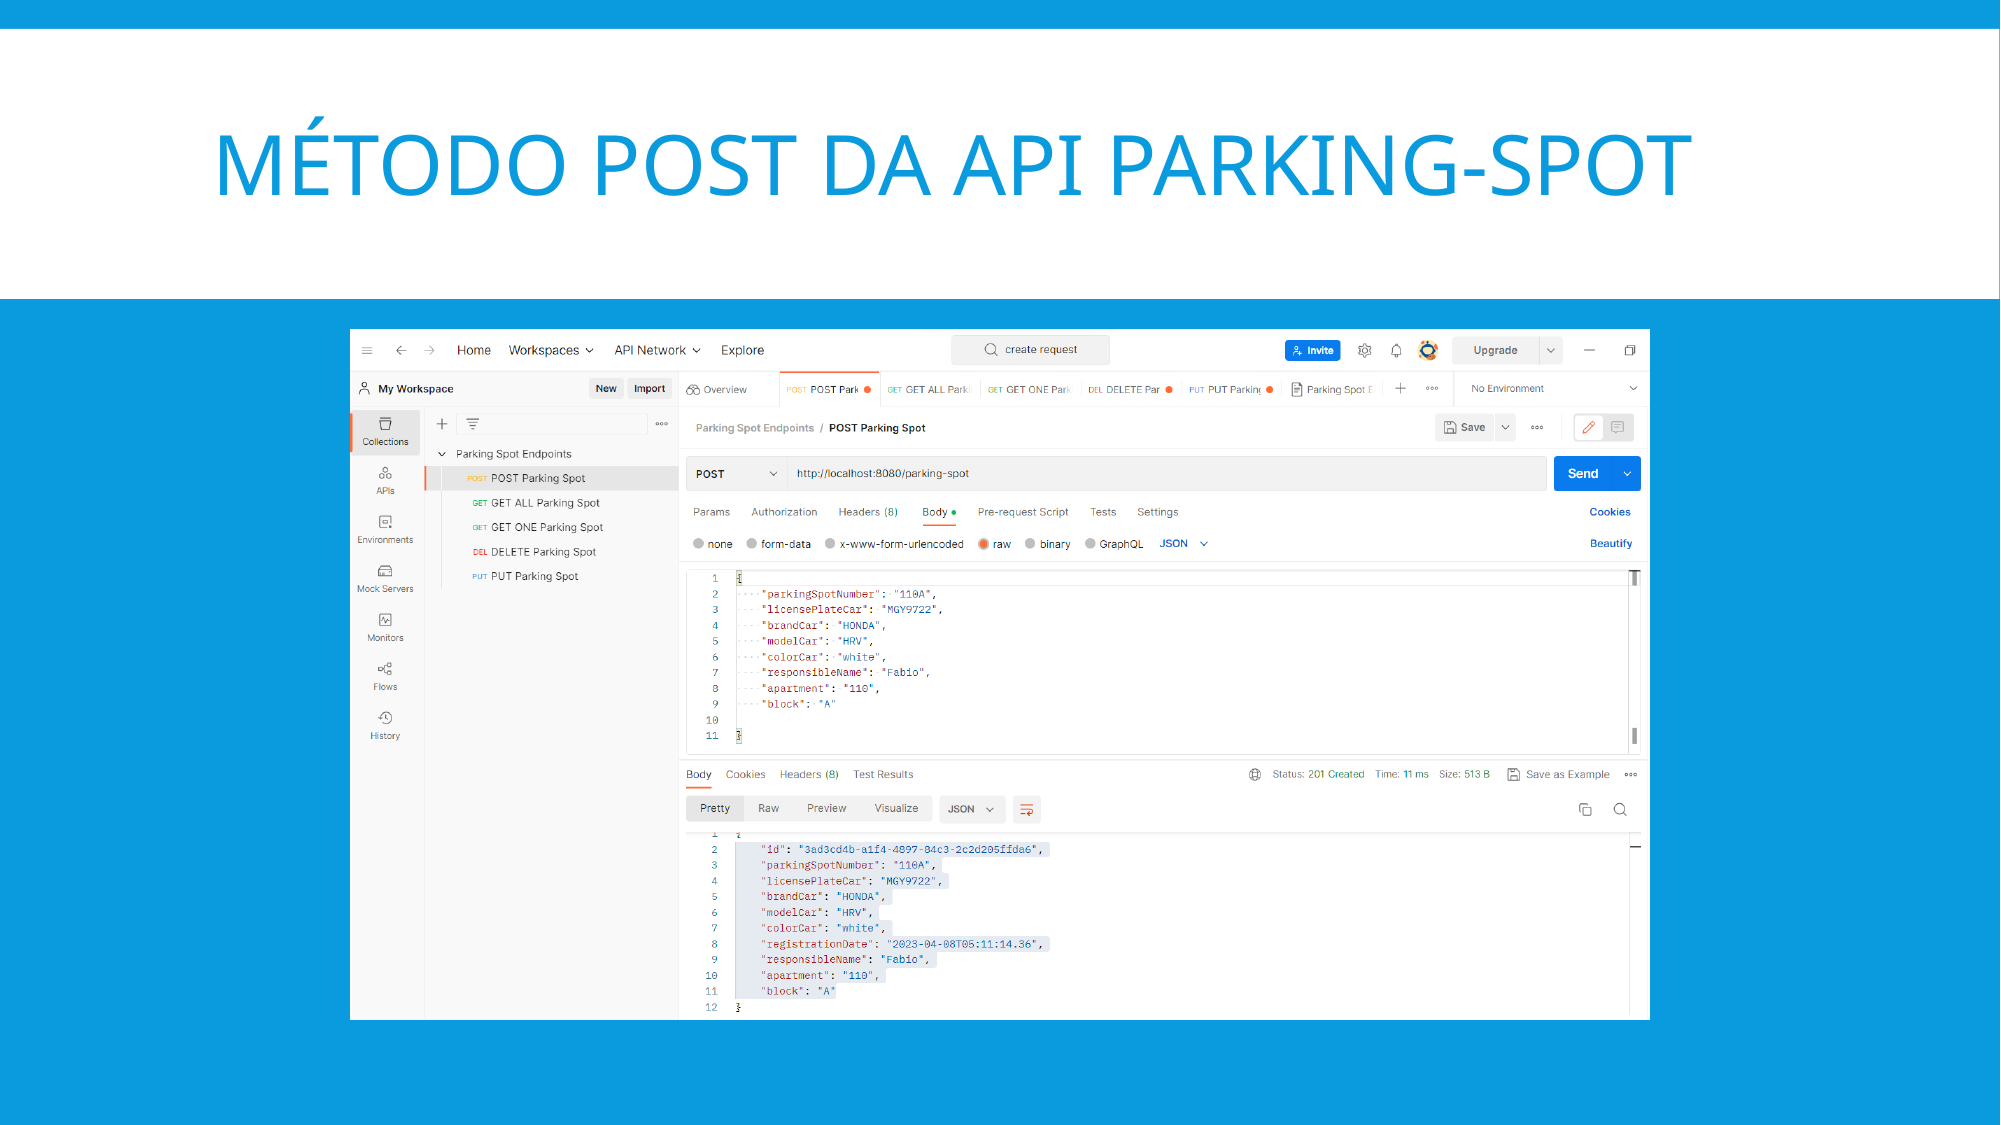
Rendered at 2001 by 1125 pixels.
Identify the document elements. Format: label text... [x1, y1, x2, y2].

title Método POST da Api parking-spot [197, 46, 1803, 295]
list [349, 329, 1650, 1021]
